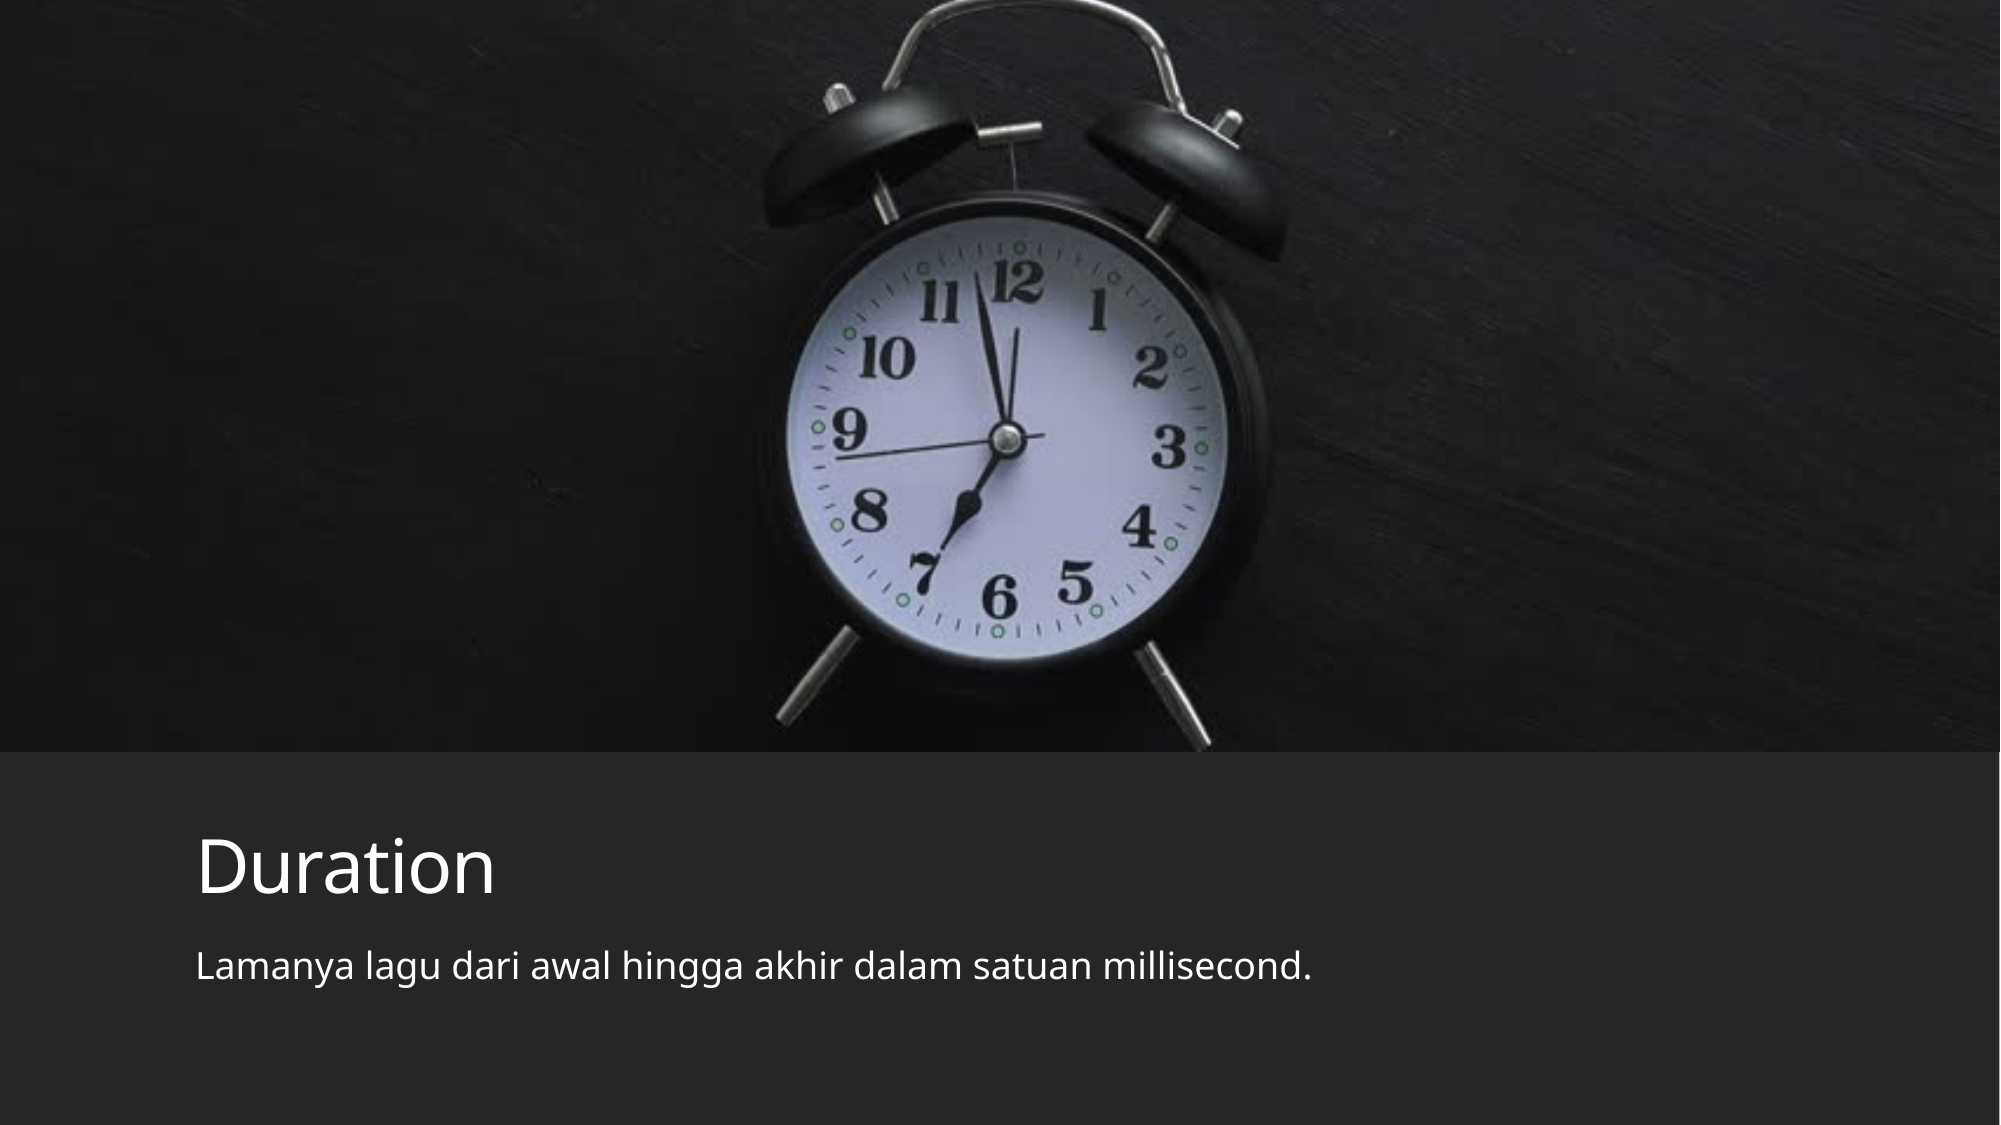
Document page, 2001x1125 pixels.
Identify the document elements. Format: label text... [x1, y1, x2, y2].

list Lamanya lagu dari awal hingga akhir dalam satuan millisecond. [180, 937, 1839, 1038]
title Duration [180, 787, 1839, 910]
picture [0, 0, 2000, 752]
